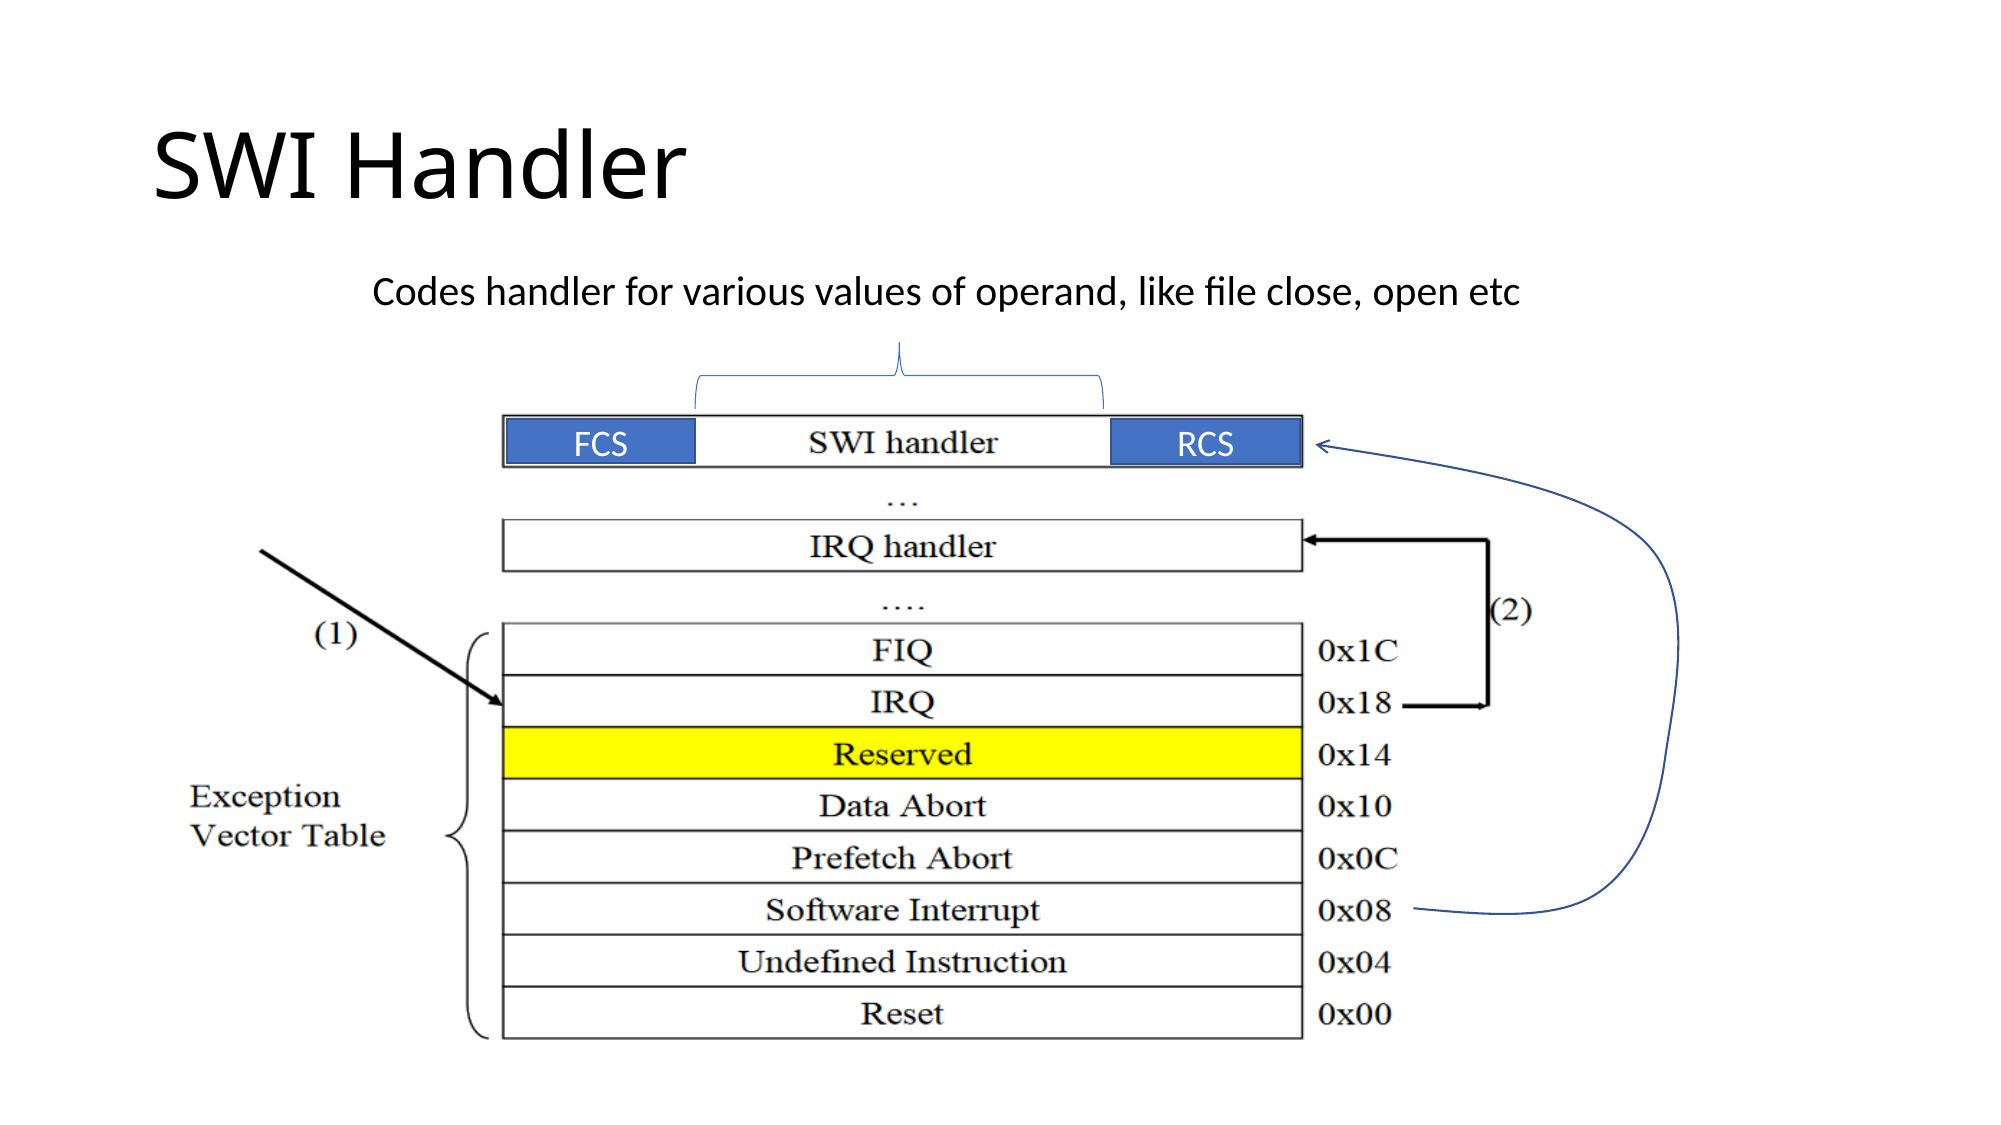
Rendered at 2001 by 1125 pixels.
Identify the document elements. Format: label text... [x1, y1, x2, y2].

text_box [695, 342, 1104, 396]
title SWI Handler [137, 59, 1863, 278]
text_box Codes handler for various values of operand, like file close, open etc [357, 256, 1537, 322]
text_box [151, 396, 1679, 1111]
